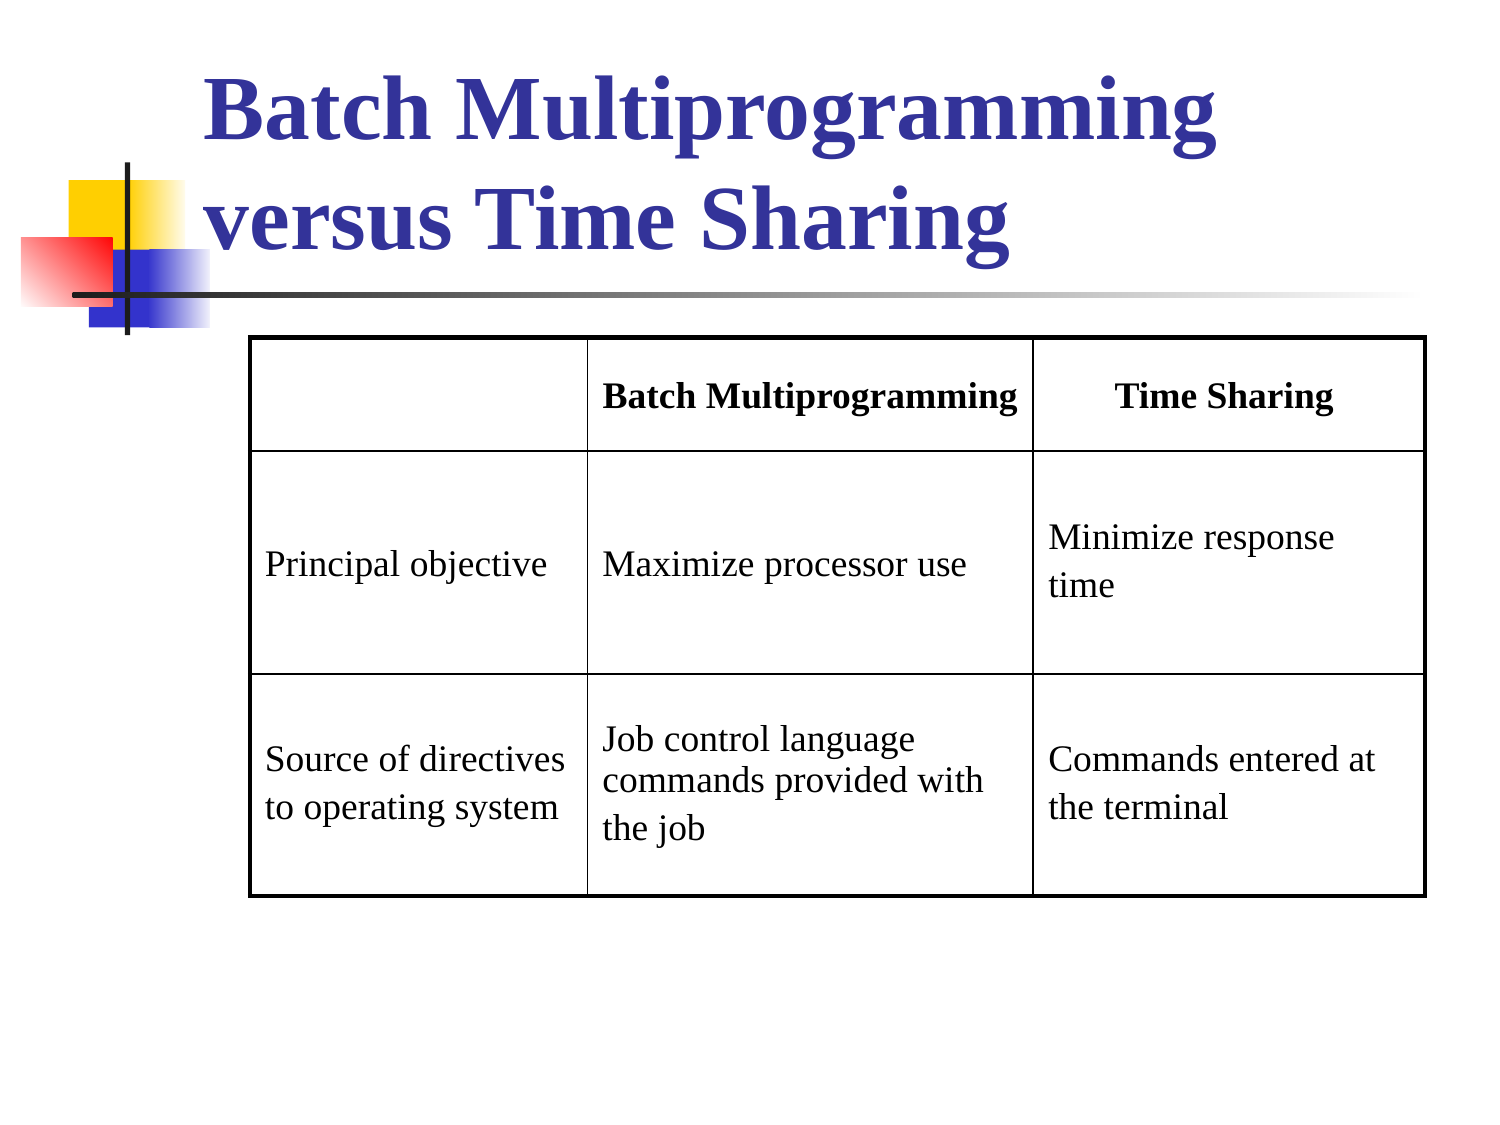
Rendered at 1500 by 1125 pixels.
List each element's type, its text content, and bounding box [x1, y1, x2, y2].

table_cell Principal objective [252, 452, 587, 673]
table_cell Maximize processor use [588, 452, 1032, 673]
table_cell Job control language commands provided with the job [588, 675, 1032, 894]
table_cell Source of directives to operating system [252, 675, 587, 894]
table_cell Minimize response time [1034, 452, 1423, 673]
table_header Time Sharing [1034, 340, 1423, 450]
table_cell Commands entered at the terminal [1034, 675, 1423, 894]
table_header [252, 340, 587, 450]
table_header Batch Multiprogramming [588, 340, 1032, 450]
title Batch Multiprogramming versus Time Sharing [188, 35, 1468, 275]
